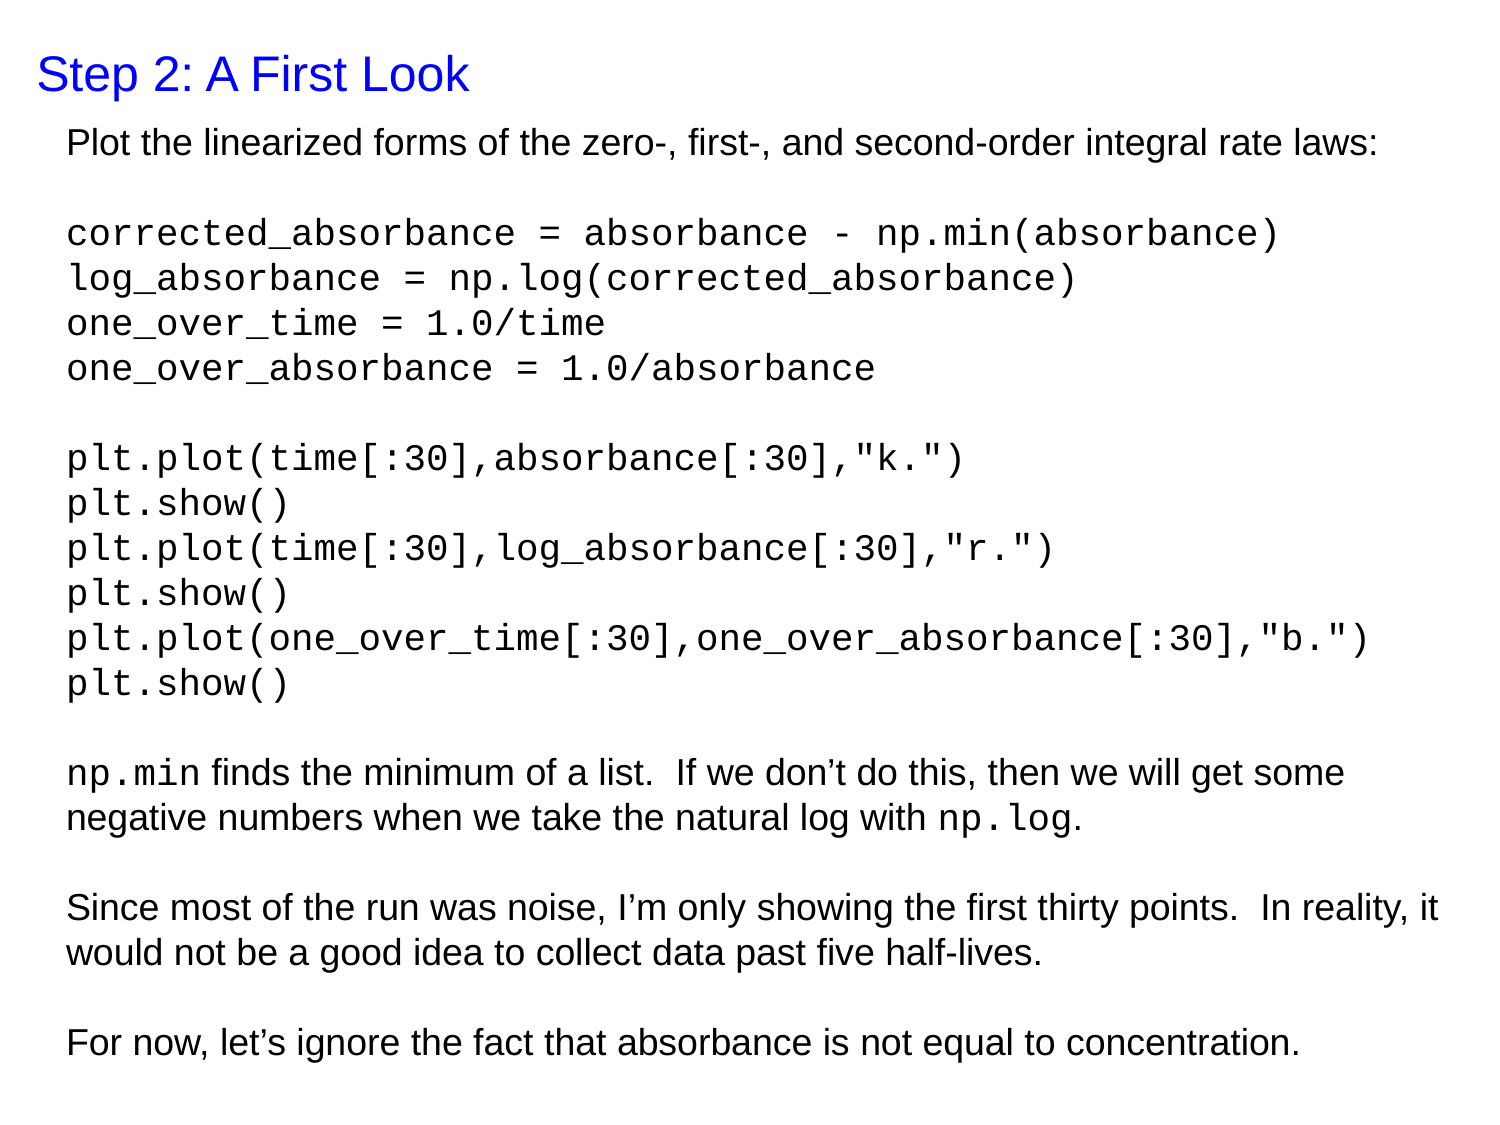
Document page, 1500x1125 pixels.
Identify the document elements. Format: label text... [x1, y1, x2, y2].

text_box Plot the linearized forms of the zero-, first-, and second-order integral rate laws: corrected_absorbance = absorbance - np.min(absorbance) log_absorbance = np.log(corrected_absorbance) one_over_time = 1.0/time one_over_absorbance = 1.0/absorbance plt.plot(time[:30],absorbance[:30],"k.") plt.show() plt.plot(time[:30],log_absorbance[:30],"r.") plt.show() plt.plot(one_over_time[:30],one_over_absorbance[:30],"b.") plt.show() np.min finds the minimum of a list. If we don’t do this, then we will get some negative numbers when we take the natural log with np.log. Since most of the run was noise, I’m only showing the first thirty points. In reality, it would not be a good idea to collect data past five half-lives. For now, let’s ignore the fact that absorbance is not equal to concentration. [51, 110, 1463, 1070]
text_box Step 2: A First Look [21, 34, 971, 110]
